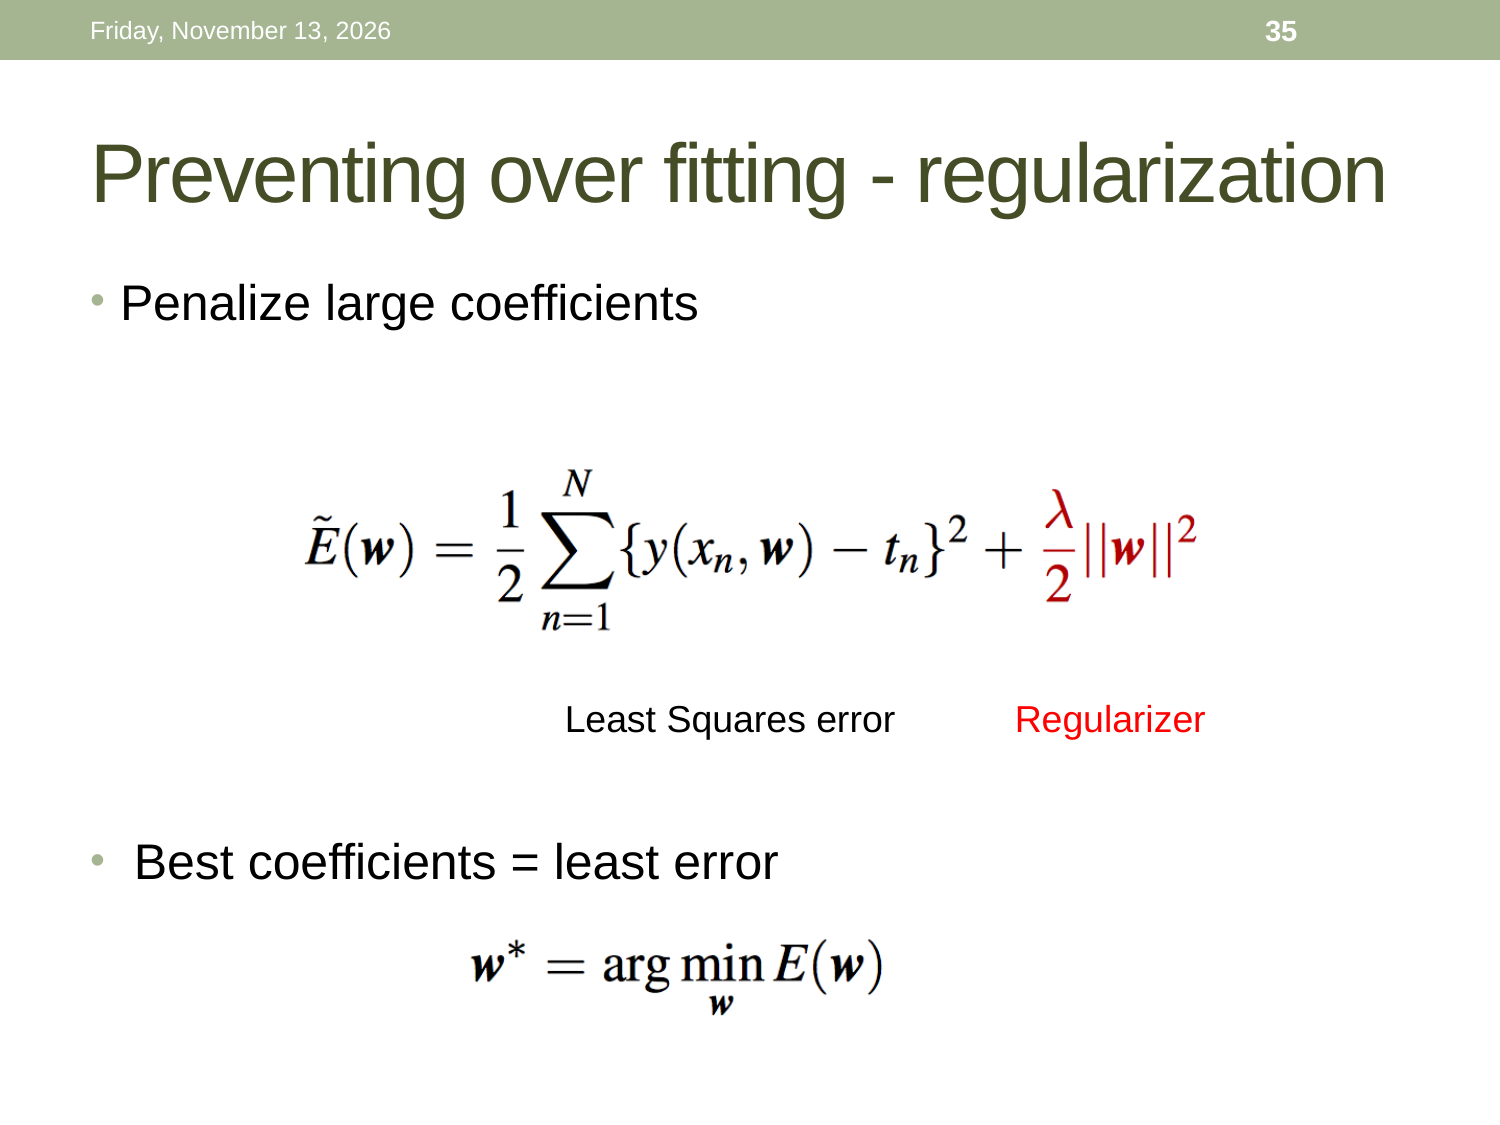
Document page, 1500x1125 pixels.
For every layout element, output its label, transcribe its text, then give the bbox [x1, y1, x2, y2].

list Penalize large coefficients Best coefficients = least error [75, 262, 1425, 1075]
text_box Least Squares error Regularizer [549, 687, 1235, 748]
picture [278, 437, 1219, 686]
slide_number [75, 3, 550, 57]
slide_number 35 [1250, 3, 1425, 57]
picture [436, 910, 902, 1053]
title Preventing over fitting - regularization [75, 87, 1425, 250]
